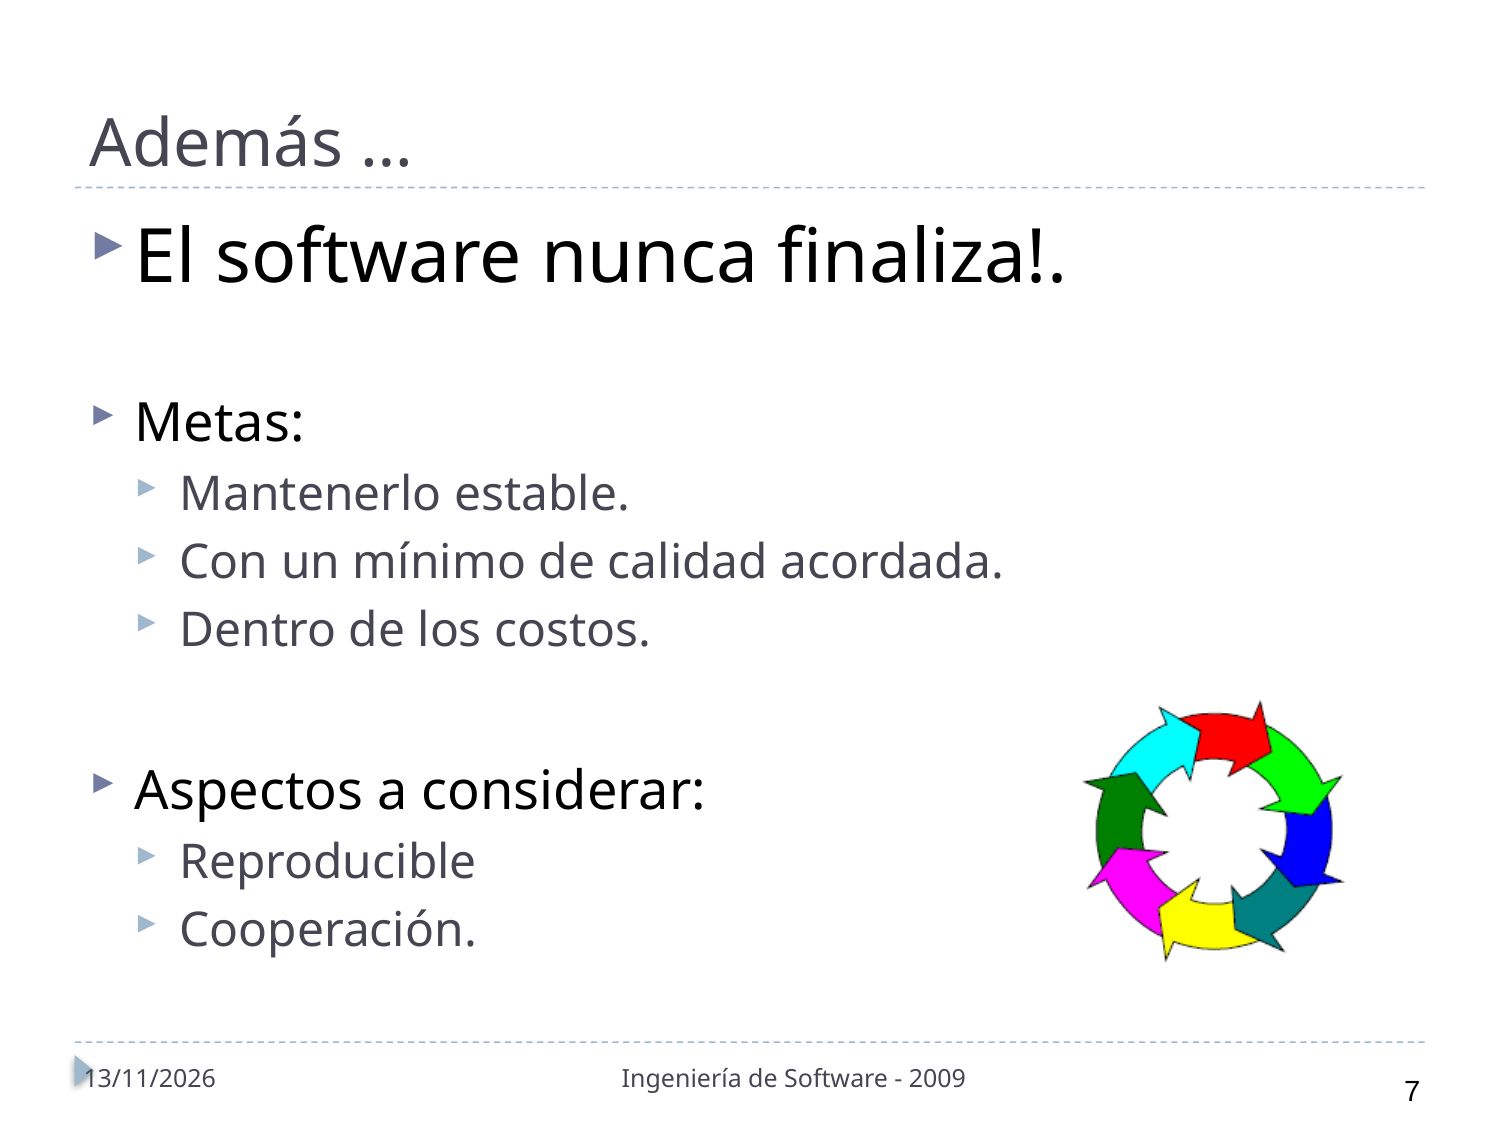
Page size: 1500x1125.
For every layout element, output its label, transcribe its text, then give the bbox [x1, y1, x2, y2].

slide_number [68, 1053, 419, 1114]
title Además … [75, 24, 1425, 188]
picture [1066, 679, 1366, 985]
footer Ingeniería de Software - 2009 [506, 1053, 982, 1114]
slide_number 7 [1148, 1063, 1436, 1114]
list El software nunca finaliza!. Metas: Mantenerlo estable. Con un mínimo de calidad acordada. Dentro de los costos. Aspectos a considerar: Reproducible Cooperación. [75, 200, 1425, 1010]
